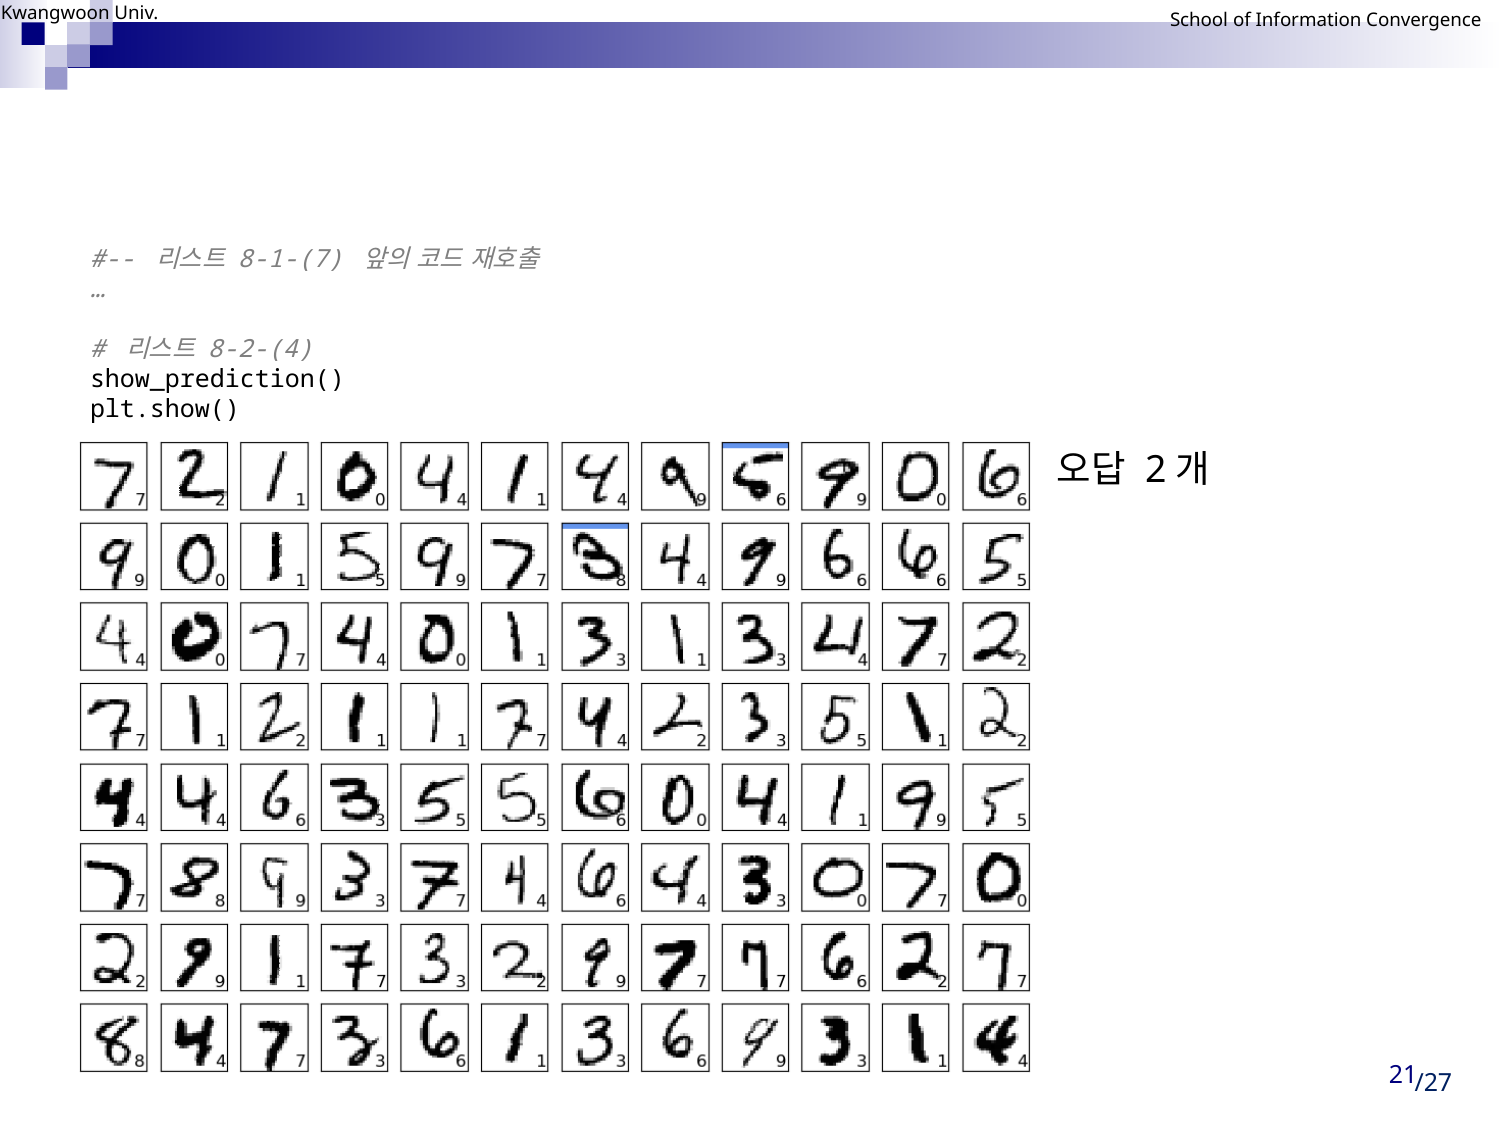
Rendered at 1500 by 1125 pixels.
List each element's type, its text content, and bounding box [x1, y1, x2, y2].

picture [74, 437, 1037, 1079]
slide_number 21 [1379, 1055, 1426, 1101]
text_box #-- 리스트 8-1-(7) 앞의 코드 재호출 … # 리스트 8-2-(4) show_prediction() plt.show() [75, 234, 687, 430]
text_box 오답 2개 [1049, 437, 1218, 498]
